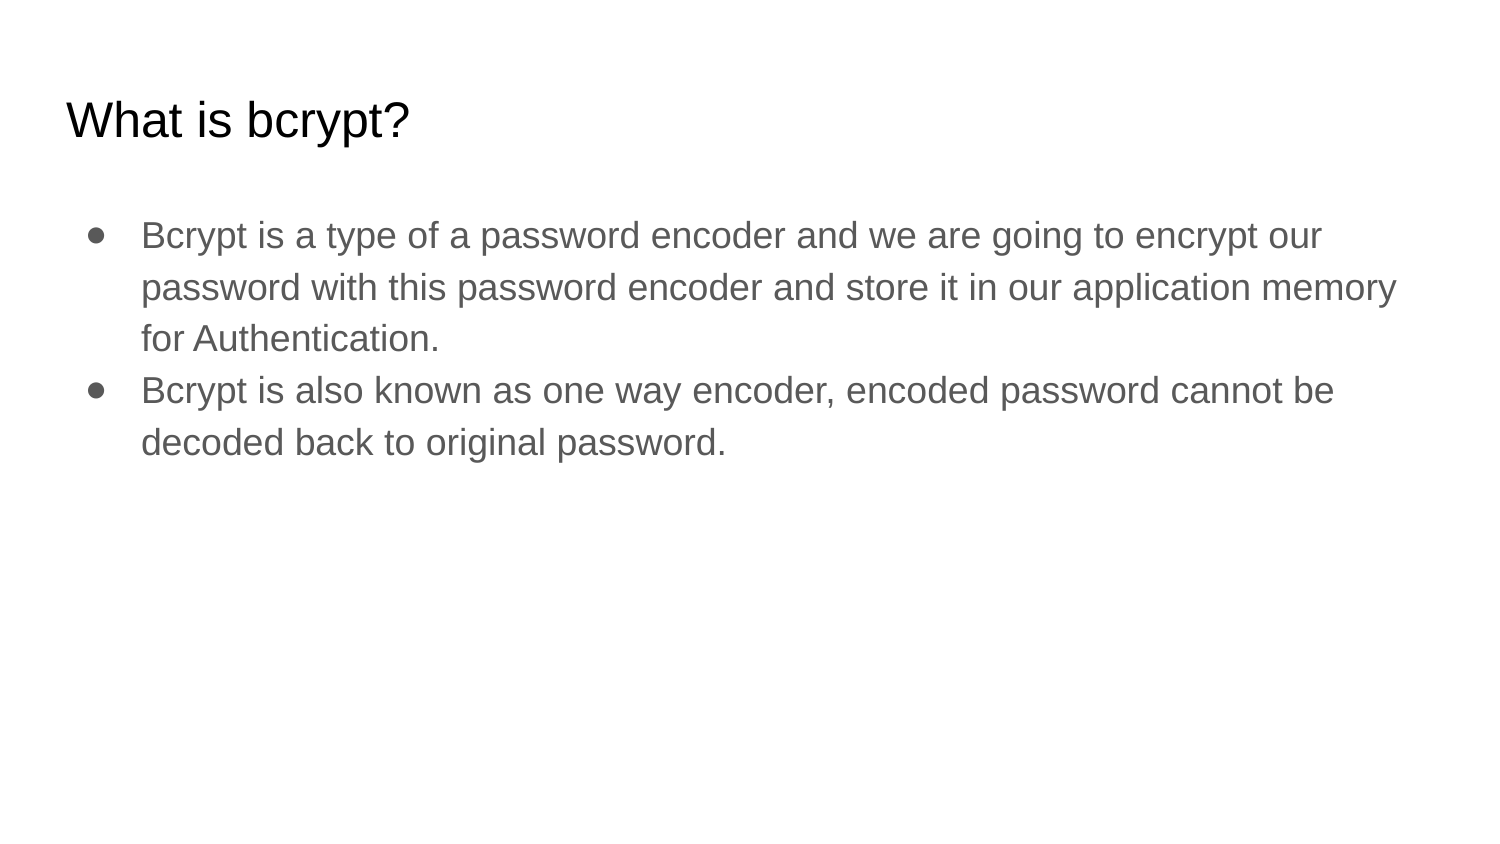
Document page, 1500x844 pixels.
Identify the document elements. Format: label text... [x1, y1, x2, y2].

list Bcrypt is a type of a password encoder and we are going to encrypt our password with this password encoder and store it in our application memory for Authentication. Bcrypt is also known as one way encoder, encoded password cannot be decoded back to original password. [51, 189, 1449, 750]
title What is bcrypt? [51, 72, 1449, 167]
